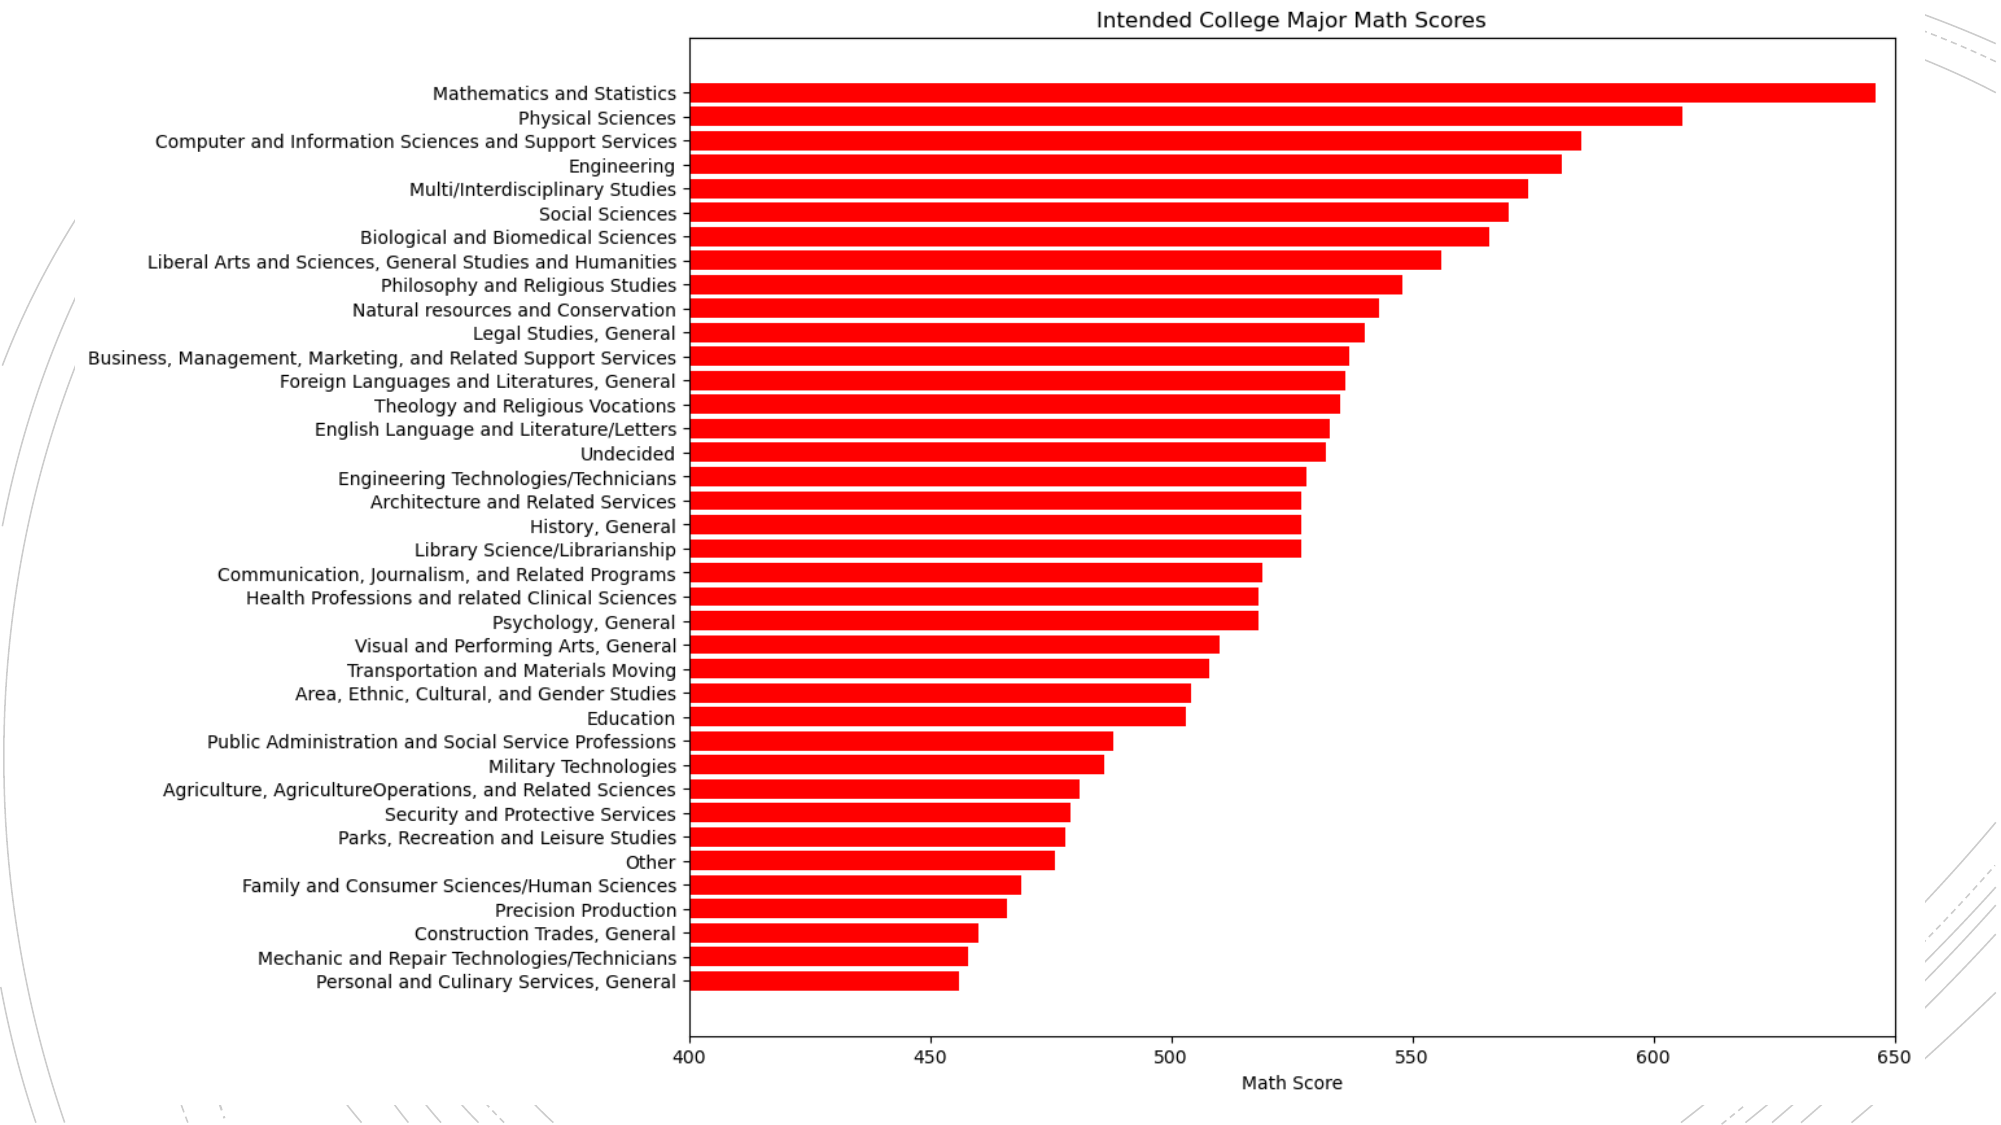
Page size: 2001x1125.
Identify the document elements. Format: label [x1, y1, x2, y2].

list [75, 0, 1925, 1106]
